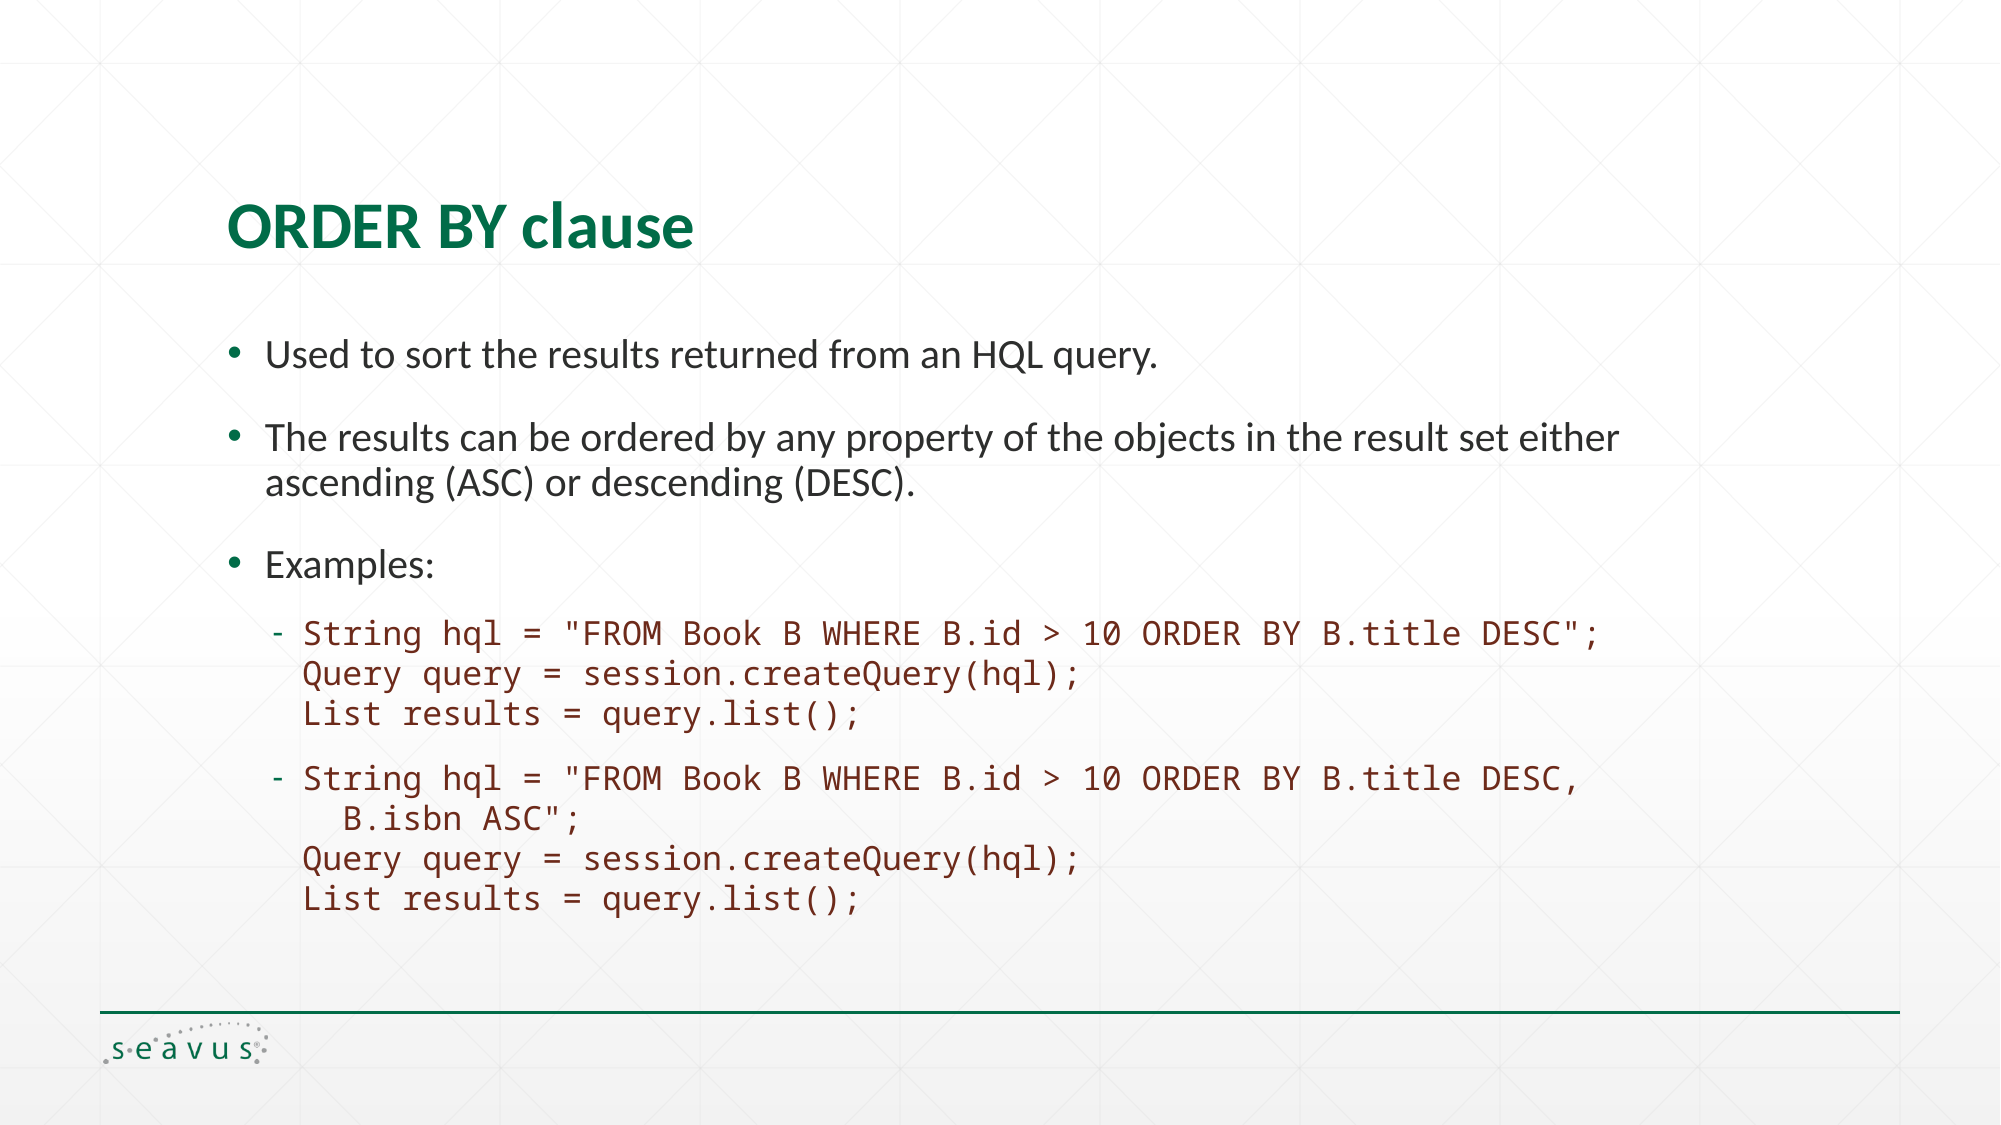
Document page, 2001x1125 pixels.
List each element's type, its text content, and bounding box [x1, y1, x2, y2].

title ORDER BY clause [212, 82, 1788, 271]
picture [103, 1022, 268, 1064]
list Used to sort the results returned from an HQL query. The results can be ordered by any property of the objects in the result set either ascending (ASC) or descending (DESC). Examples: String hql = "FROM Book B WHERE B.id > 10 ORDER BY B.title DESC"; Query query = session.createQuery(hql); List results = query.list(); String hql = "FROM Book B WHERE B.id > 10 ORDER BY B.title DESC, B.isbn ASC"; Query query = session.createQuery(hql); List results = query.list(); [212, 324, 1788, 950]
